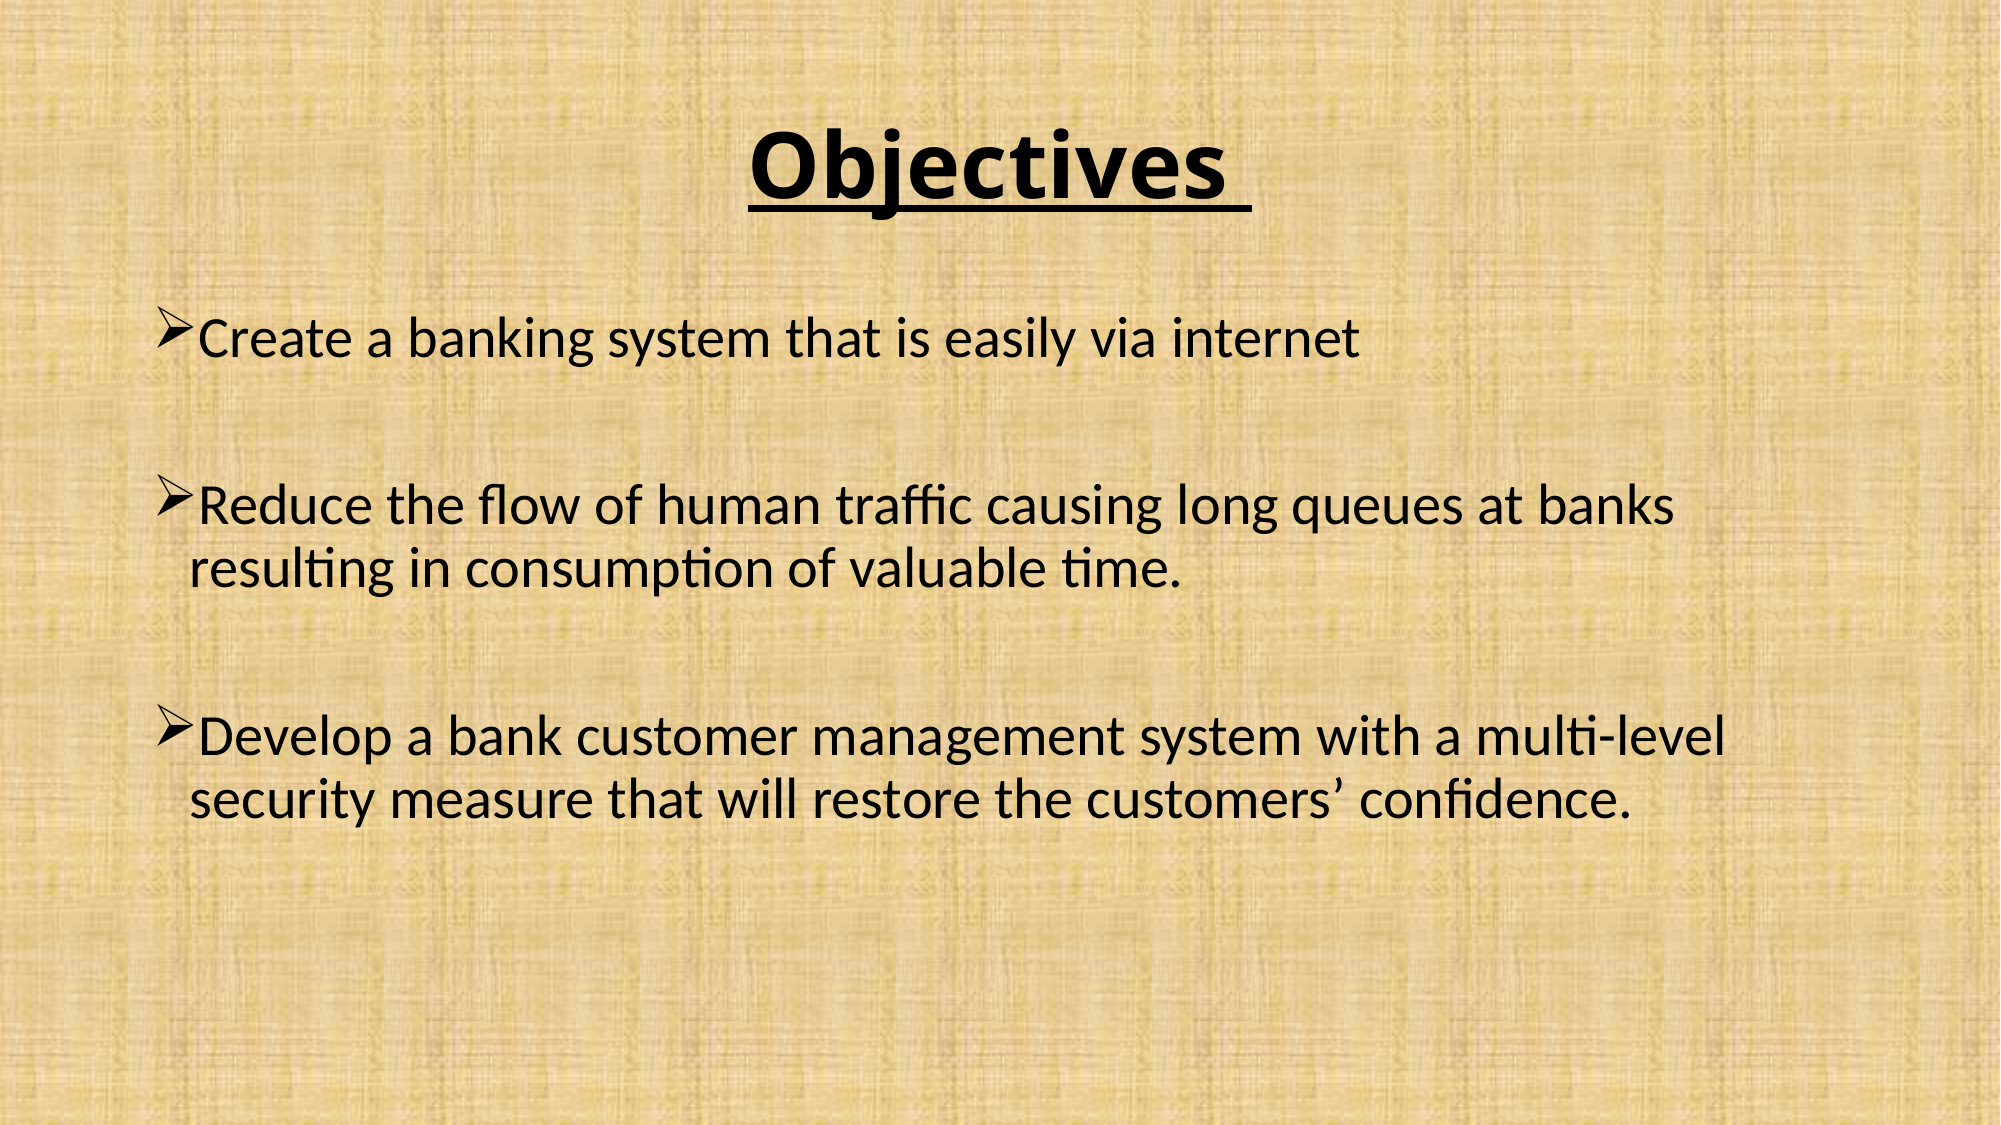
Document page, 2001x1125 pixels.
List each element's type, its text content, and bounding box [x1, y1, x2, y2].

picture [0, 0, 2001, 1125]
title Objectives [137, 59, 1863, 278]
list Create a banking system that is easily via internet Reduce the flow of human traffic causing long queues at banks resulting in consumption of valuable time. Develop a bank customer management system with a multi-level security measure that will restore the customers’ confidence. [137, 299, 1863, 1014]
